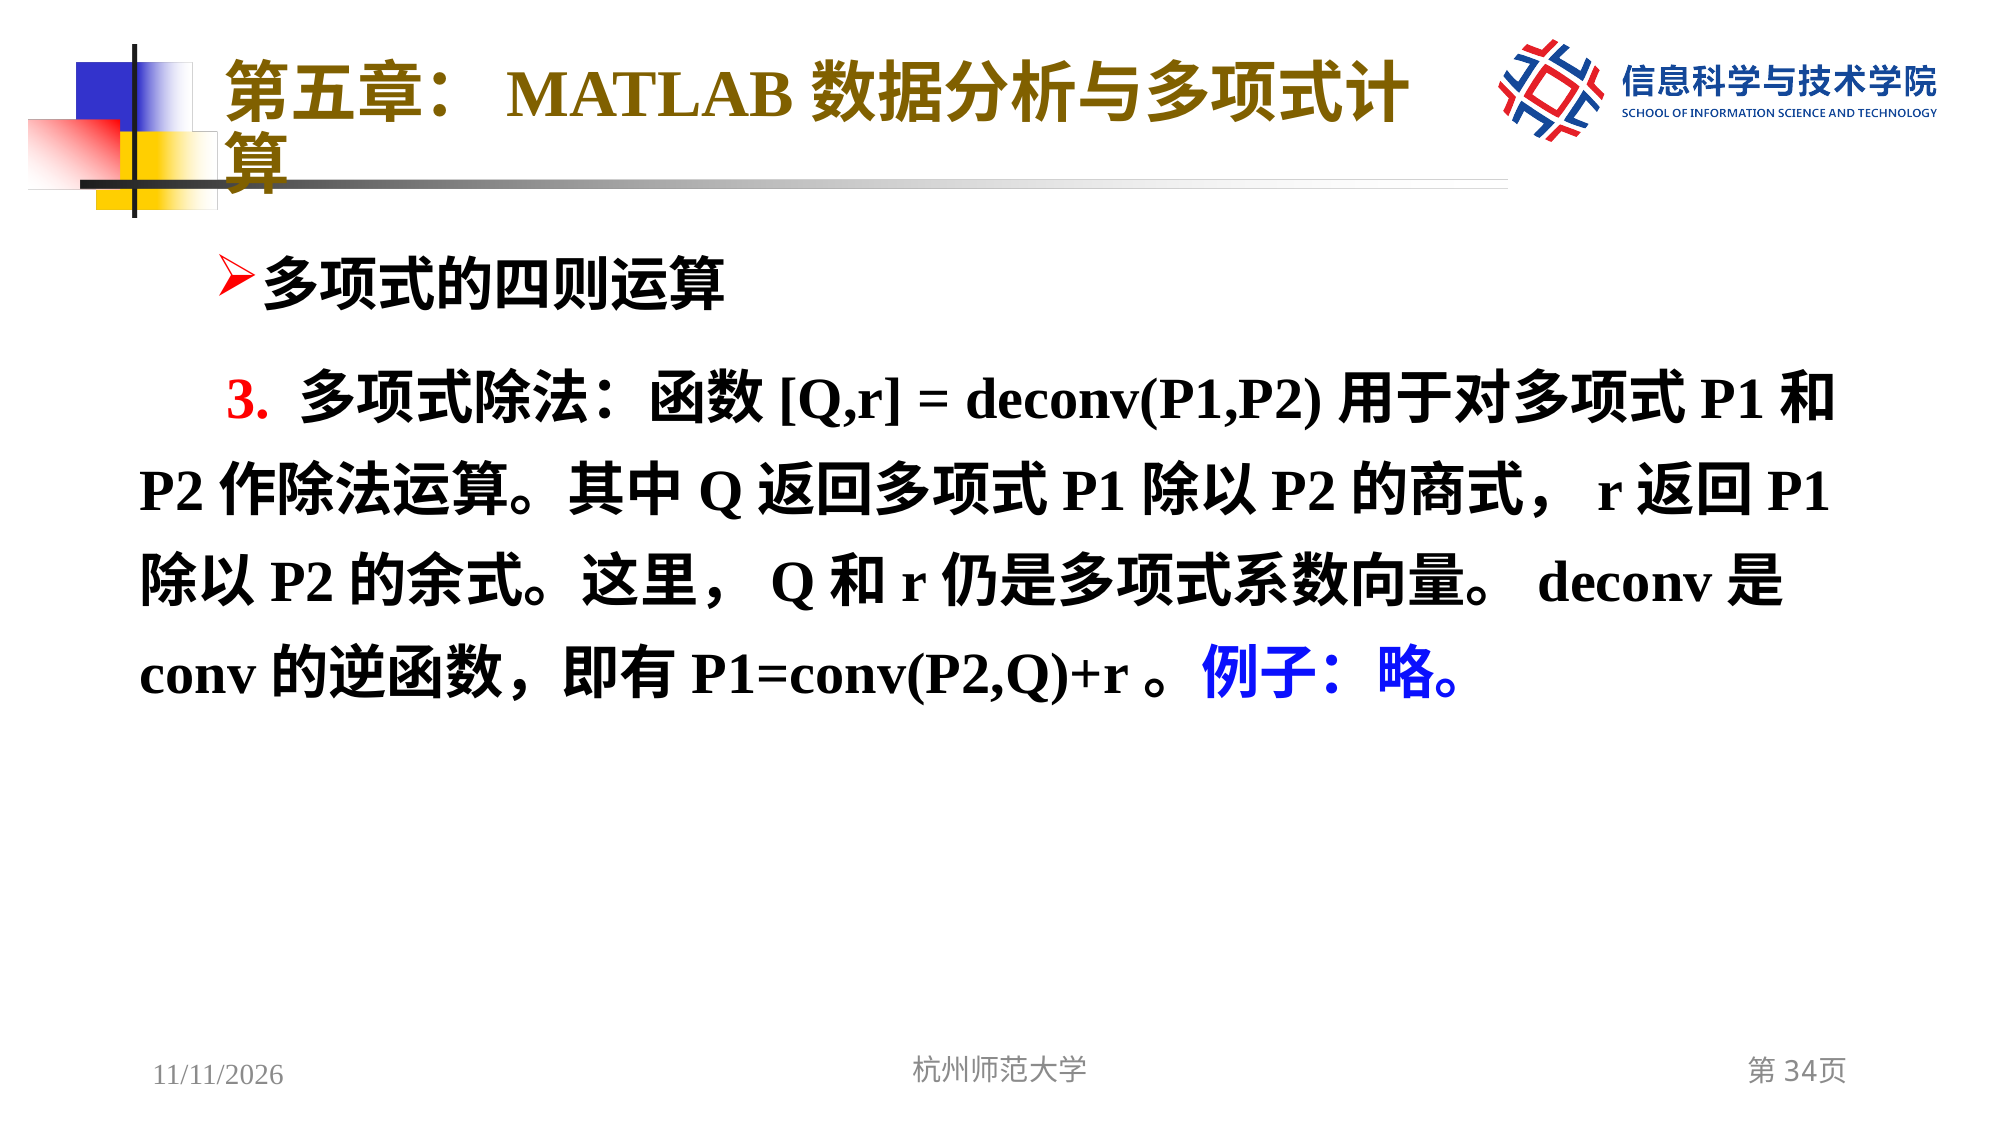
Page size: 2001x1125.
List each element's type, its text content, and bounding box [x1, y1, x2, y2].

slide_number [137, 1042, 588, 1103]
title 第五章：MATLAB数据分析与多项式计算 [208, 87, 1490, 176]
slide_number 第34页 [1412, 1042, 1863, 1103]
list 多项式的四则运算 3. 多项式除法：函数[Q,r] = deconv(P1,P2)用于对多项式P1和P2作除法运算。其中Q返回多项式P1除以P2的商式，r返回P1除以P2的余式。这里，Q和r仍是多项式系数向量。deconv是conv的逆函数，即有P1=conv(P2,Q)+r。例子：略。 [87, 218, 1908, 1021]
footer 杭州师范大学 [662, 1042, 1338, 1103]
picture [28, 39, 1937, 218]
